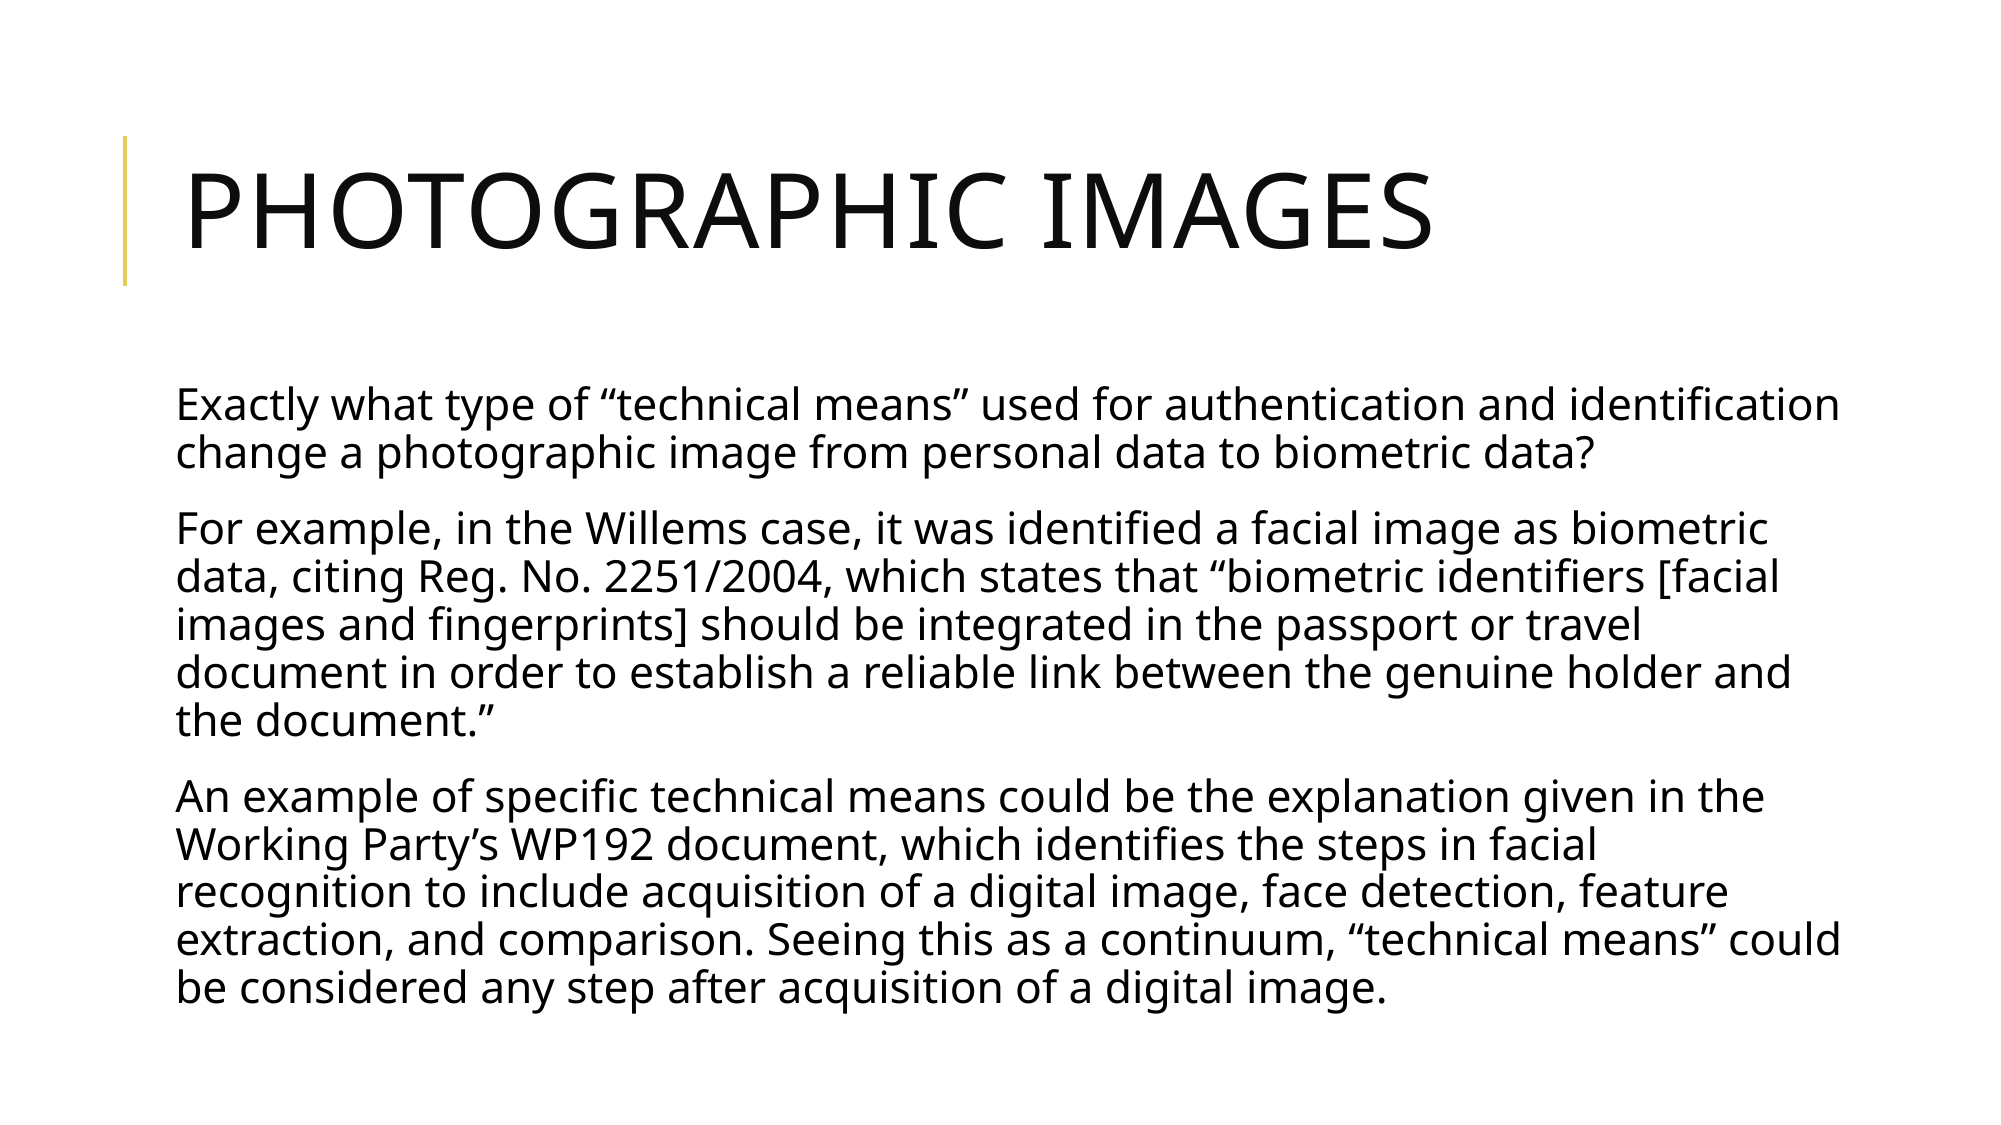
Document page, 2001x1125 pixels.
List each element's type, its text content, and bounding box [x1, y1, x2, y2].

title Photographic images [168, 96, 1763, 342]
list Exactly what type of “technical means” used for authentication and identification change a photographic image from personal data to biometric data? For example, in the Willems case, it was identified a facial image as biometric data, citing Reg. No. 2251/2004, which states that “biometric identifiers [facial images and fingerprints] should be integrated in the passport or travel document in order to establish a reliable link between the genuine holder and the document.” An example of specific technical means could be the explanation given in the Working Party’s WP192 document, which identifies the steps in facial recognition to include acquisition of a digital image, face detection, feature extraction, and comparison. Seeing this as a continuum, “technical means” could be considered any step after acquisition of a digital image. [168, 375, 1857, 1035]
